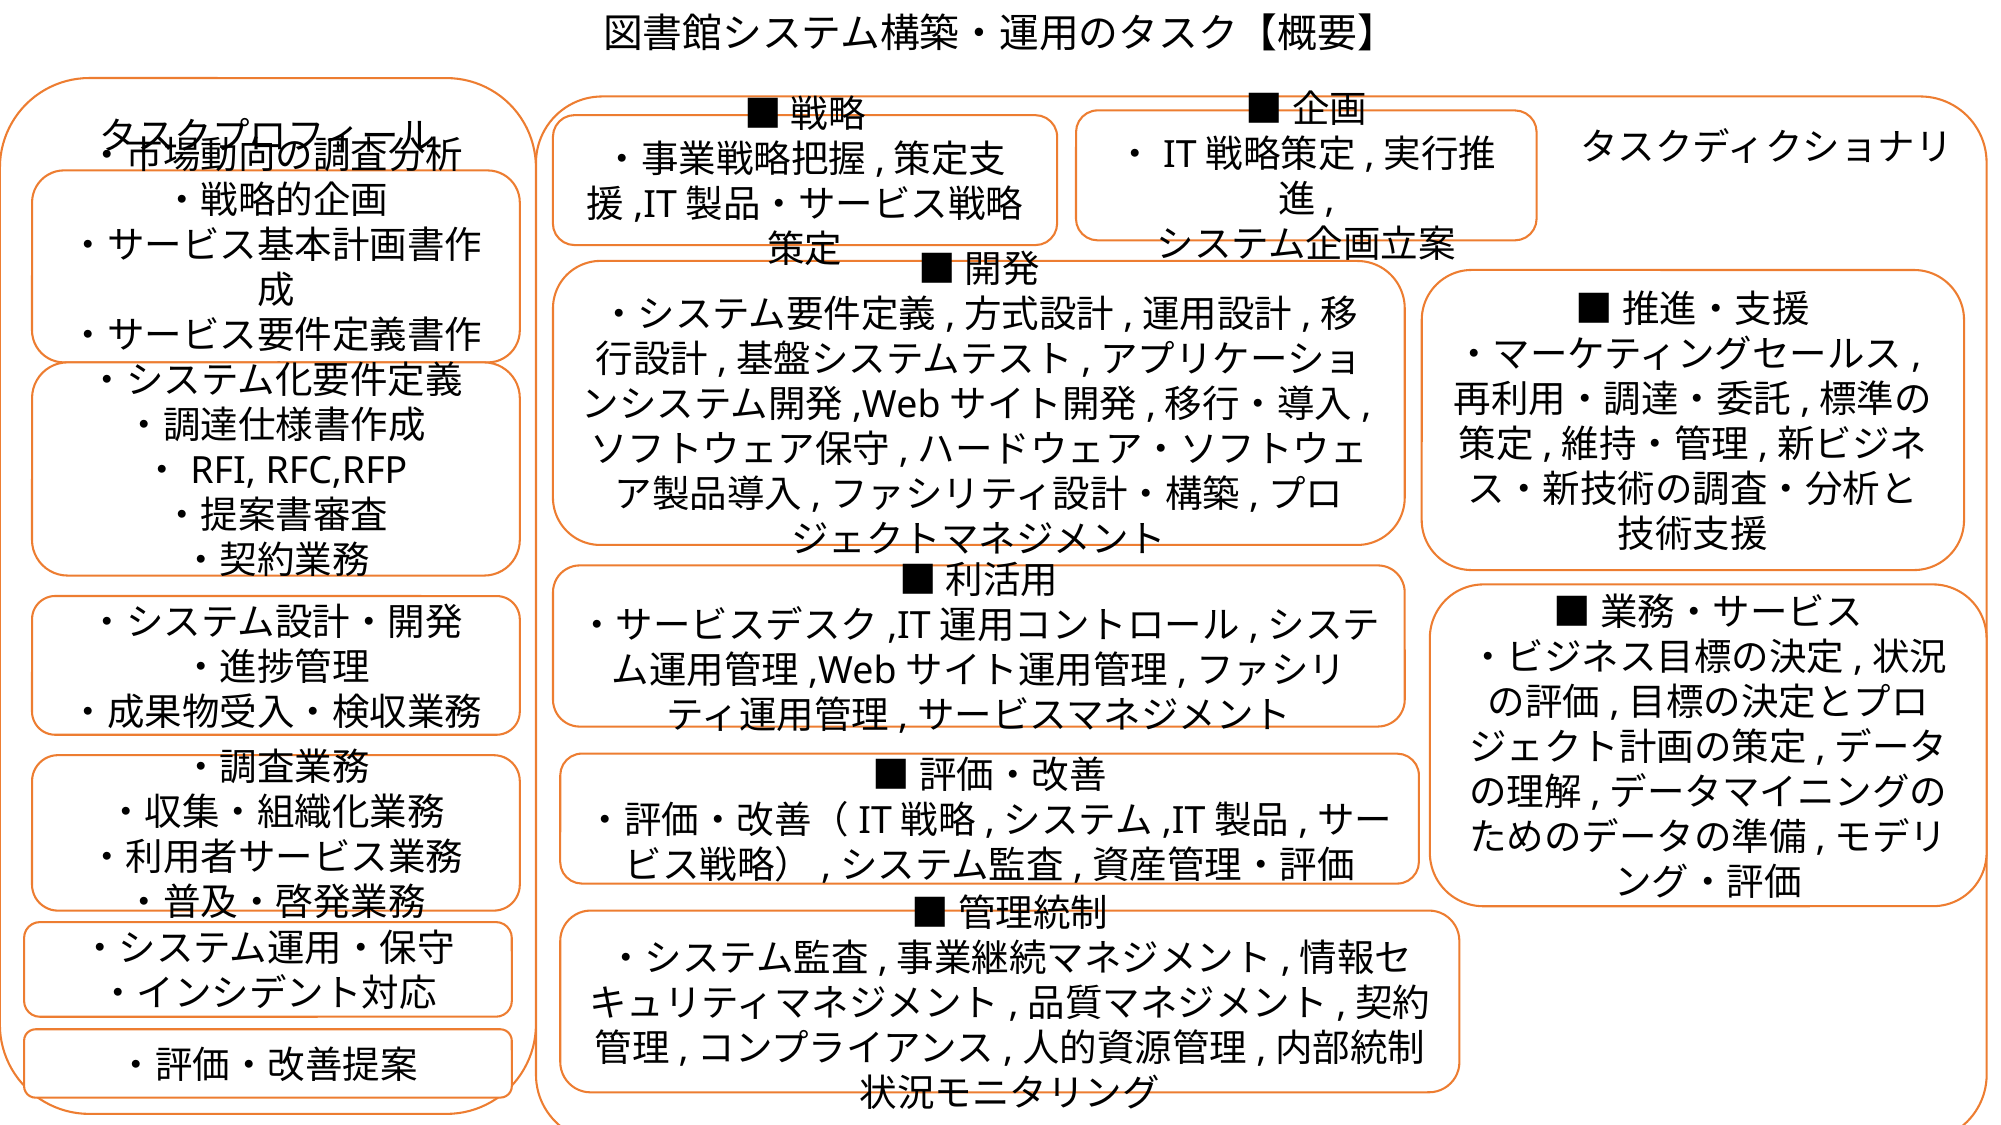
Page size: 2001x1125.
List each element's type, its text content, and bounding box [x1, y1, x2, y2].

text_box ・システム化要件定義 ・調達仕様書作成 ・RFI, RFC,RFP ・提案書審査 ・契約業務 [30, 361, 521, 577]
text_box ■戦略 ・事業戦略把握,策定支援,IT製品・サービス戦略策定 [551, 114, 1059, 247]
text_box ■企画 ・IT戦略策定,実行推進, システム企画立案 [1074, 109, 1538, 242]
text_box ・システム設計・開発 ・進捗管理 ・成果物受入・検収業務 [30, 594, 521, 736]
text_box ■管理統制 ・システム監査,事業継続マネジメント,情報セキュリティマネジメント,品質マネジメント,契約管理,コンプライアンス,人的資源管理,内部統制状況モニタリング [559, 909, 1461, 1094]
text_box ・調査業務 ・収集・組織化業務 ・利用者サービス業務 ・普及・啓発業務 [30, 754, 521, 912]
title 図書館システム構築・運用のタスク【概要】 [13, 5, 1987, 64]
text_box ■利活用 ・サービスデスク,IT運用コントロール,システム運用管理,Webサイト運用管理,ファシリティ運用管理,サービスマネジメント [551, 564, 1406, 728]
text_box タスクプロフィール [0, 76, 537, 1086]
text_box タスクディクショナリ [534, 95, 1988, 1125]
text_box ・システム運用・保守 ・インシデント対応 [23, 921, 513, 1018]
text_box ■評価・改善 ・評価・改善（IT戦略,システム,IT製品,サービス戦略）,システム監査,資産管理・評価 [559, 752, 1420, 885]
text_box タスクプロフィール [38, 1099, 498, 1115]
text_box ・市場動向の調査分析 ・戦略的企画 ・サービス基本計画書作成 ・サービス要件定義書作成 [30, 169, 521, 363]
text_box ■開発 ・システム要件定義,方式設計,運用設計,移行設計,基盤システムテスト,アプリケーションシステム開発,Webサイト開発,移行・導入,ソフトウェア保守,ハードウェア・ソフトウェア製品導入,ファシリティ設計・構築,プロジェクトマネジメント [551, 259, 1406, 546]
text_box ■推進・支援 ・マーケティングセールス,再利用・調達・委託,標準の策定,維持・管理,新ビジネス・新技術の調査・分析と技術支援 [1420, 268, 1966, 572]
text_box ■業務・サービス ・ビジネス目標の決定,状況の評価,目標の決定とプロジェクト計画の策定,データの理解,データマイニングのためのデータの準備,モデリング・評価 [1428, 583, 1988, 908]
text_box ・評価・改善提案 [23, 1028, 513, 1099]
